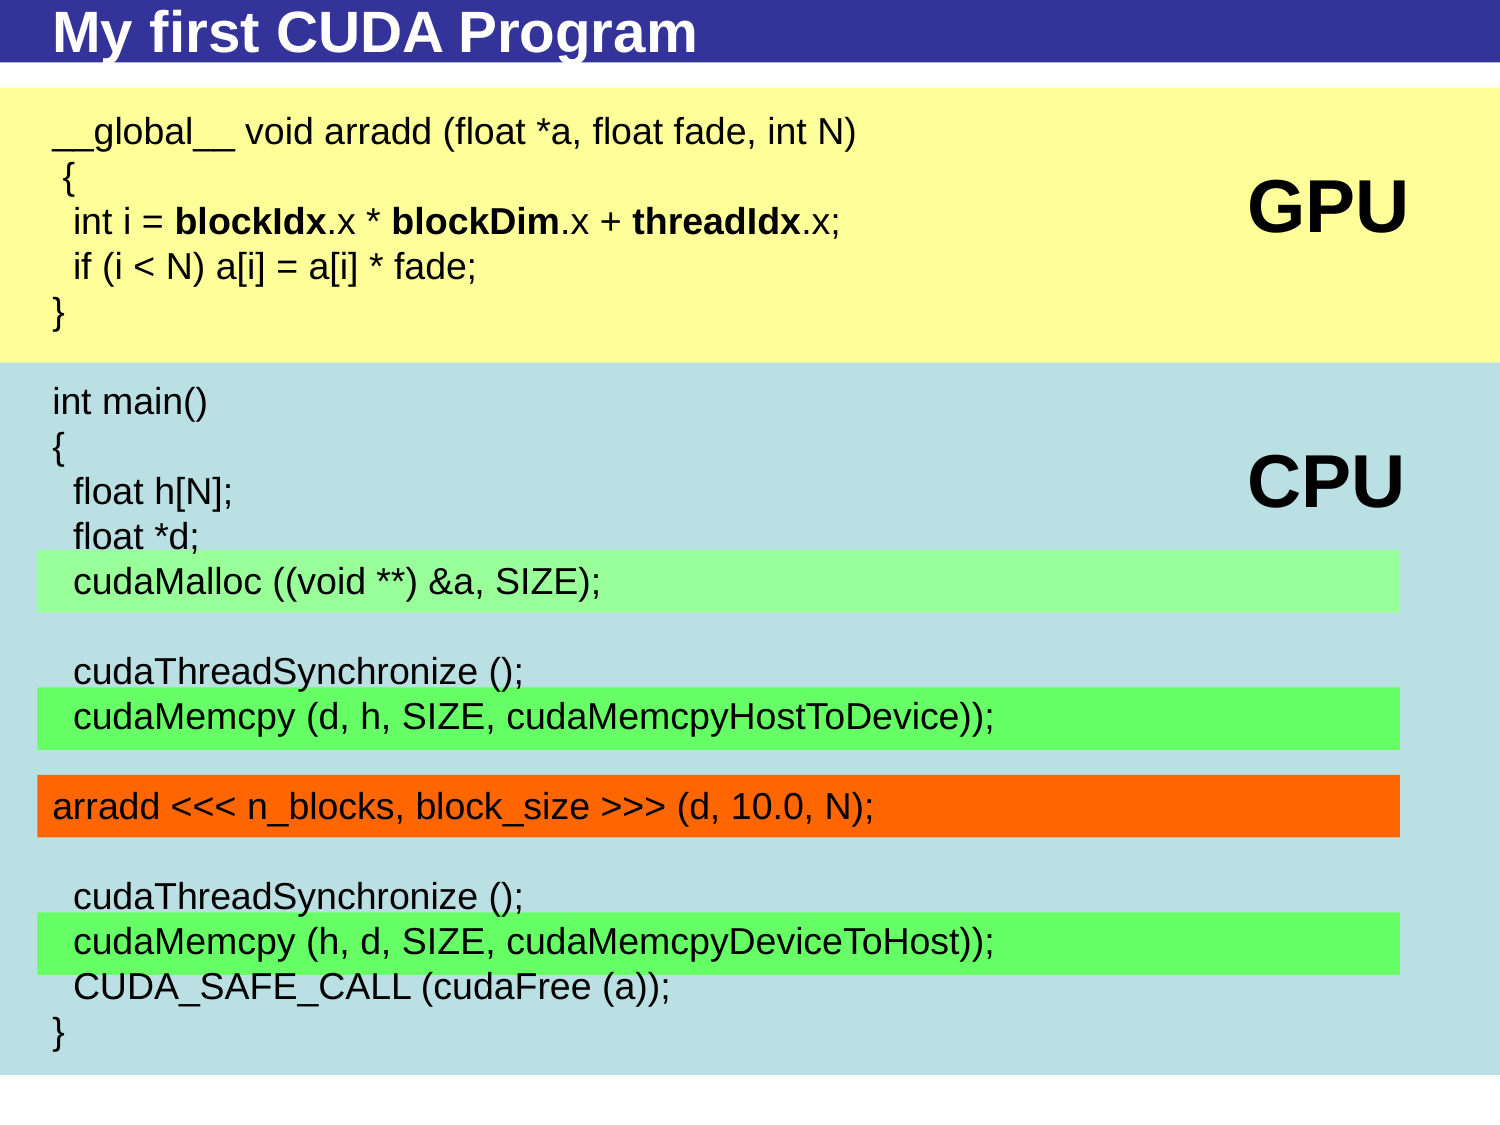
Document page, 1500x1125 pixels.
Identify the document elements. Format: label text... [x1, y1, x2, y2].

title My first CUDA Program [37, 7, 1426, 51]
text_box GPU [1232, 149, 1425, 255]
text_box [0, 363, 1500, 1075]
text_box __global__ void arradd (float *a, float fade, int N) { int i = blockIdx.x * blockDim.x + threadIdx.x; if (i < N) a[i] = a[i] * fade; } int main() { float h[N]; float *d; cudaMalloc ((void **) &a, SIZE); cudaThreadSynchronize (); cudaMemcpy (d, h, SIZE, cudaMemcpyHostToDevice)); arradd <<< n_blocks, block_size >>> (d, 10.0, N); cudaThreadSynchronize (); cudaMemcpy (h, d, SIZE, cudaMemcpyDeviceToHost)); CUDA_SAFE_CALL (cudaFree (a)); } [37, 99, 1450, 1060]
text_box CPU [1232, 424, 1421, 530]
text_box [0, 87, 1500, 363]
